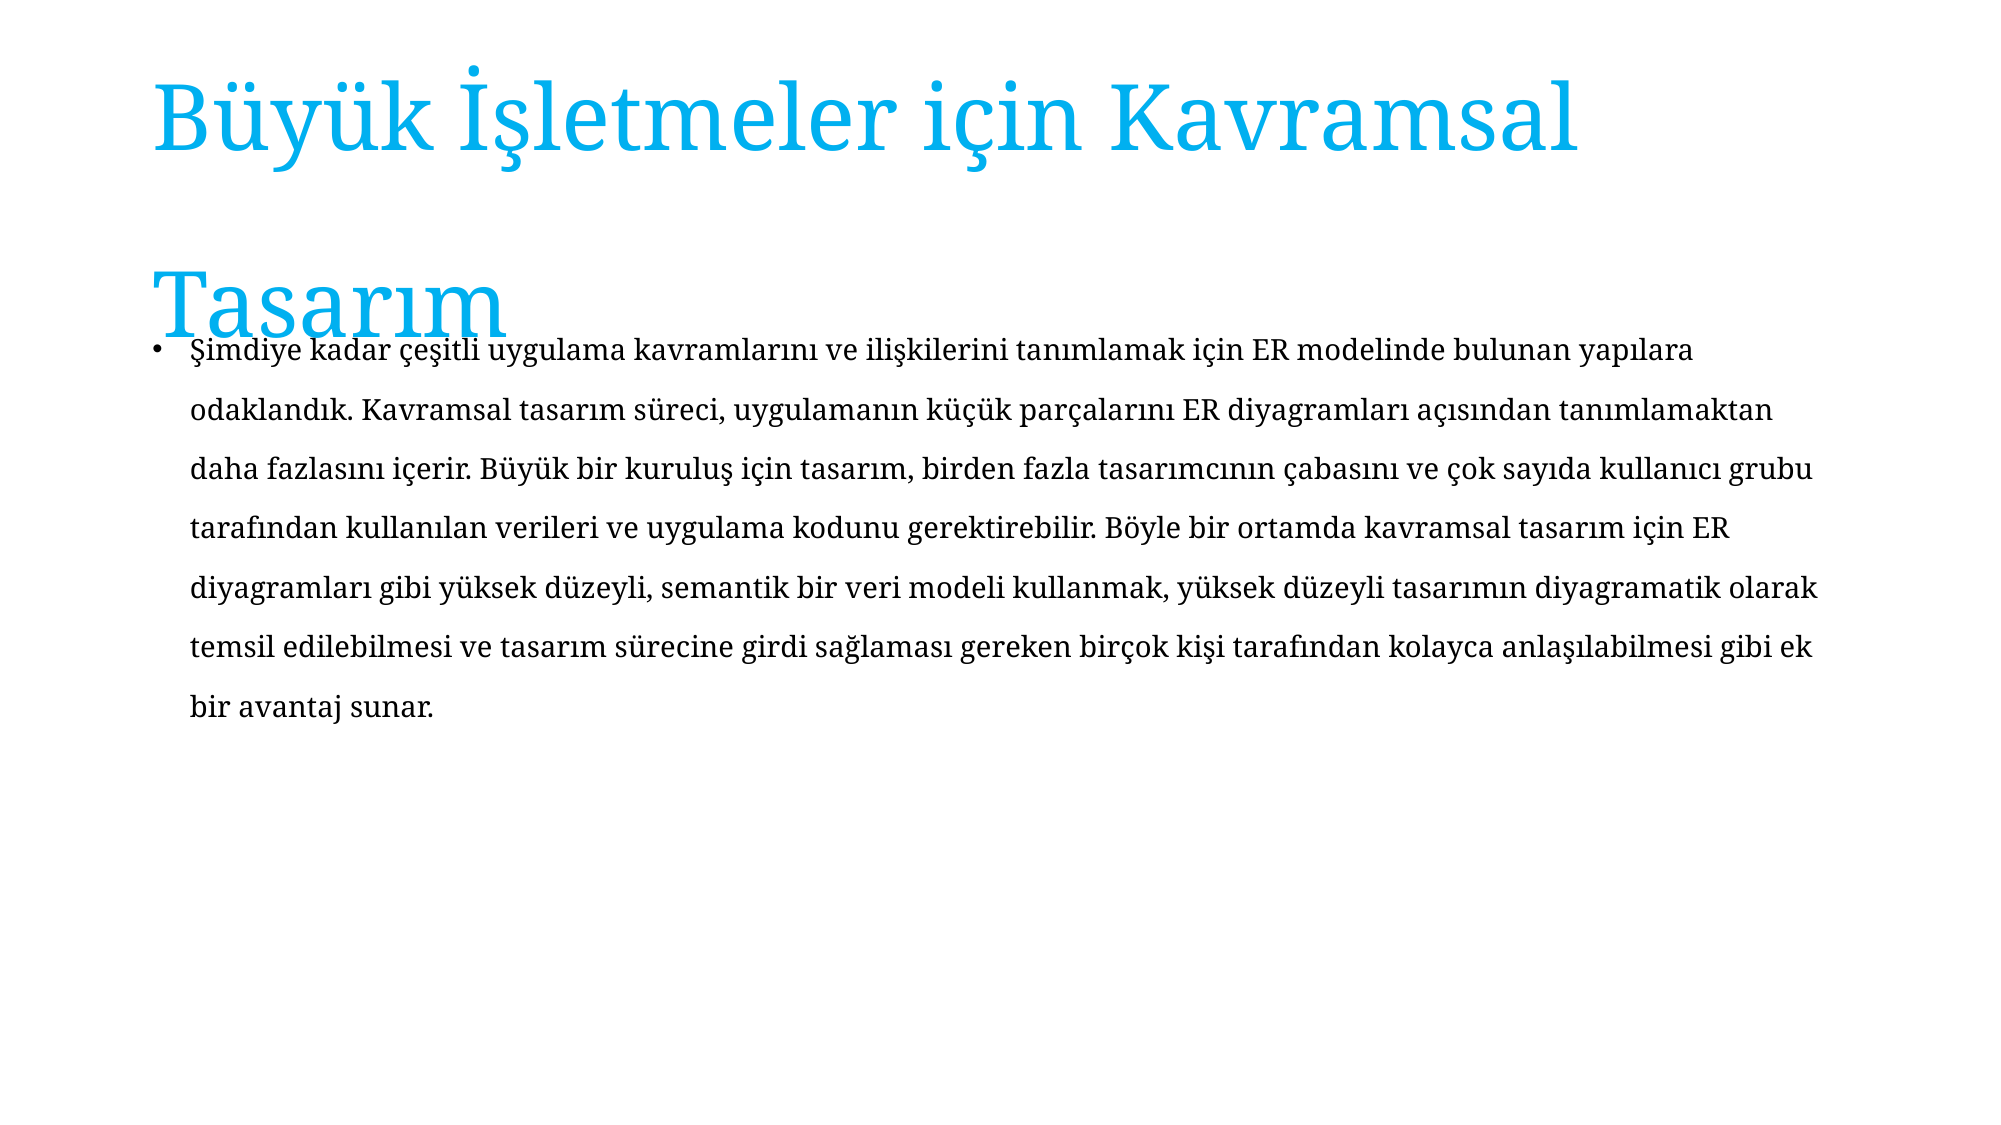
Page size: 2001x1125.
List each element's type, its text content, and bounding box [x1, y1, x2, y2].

title Büyük İşletmeler için Kavramsal Tasarım [137, 59, 1863, 278]
list Şimdiye kadar çeşitli uygulama kavramlarını ve ilişkilerini tanımlamak için ER modelinde bulunan yapılara odaklandık. Kavramsal tasarım süreci, uygulamanın küçük parçalarını ER diyagramları açısından tanımlamaktan daha fazlasını içerir. Büyük bir kuruluş için tasarım, birden fazla tasarımcının çabasını ve çok sayıda kullanıcı grubu tarafından kullanılan verileri ve uygulama kodunu gerektirebilir. Böyle bir ortamda kavramsal tasarım için ER diyagramları gibi yüksek düzeyli, semantik bir veri modeli kullanmak, yüksek düzeyli tasarımın diyagramatik olarak temsil edilebilmesi ve tasarım sürecine girdi sağlaması gereken birçok kişi tarafından kolayca anlaşılabilmesi gibi ek bir avantaj sunar. [137, 299, 1863, 1014]
